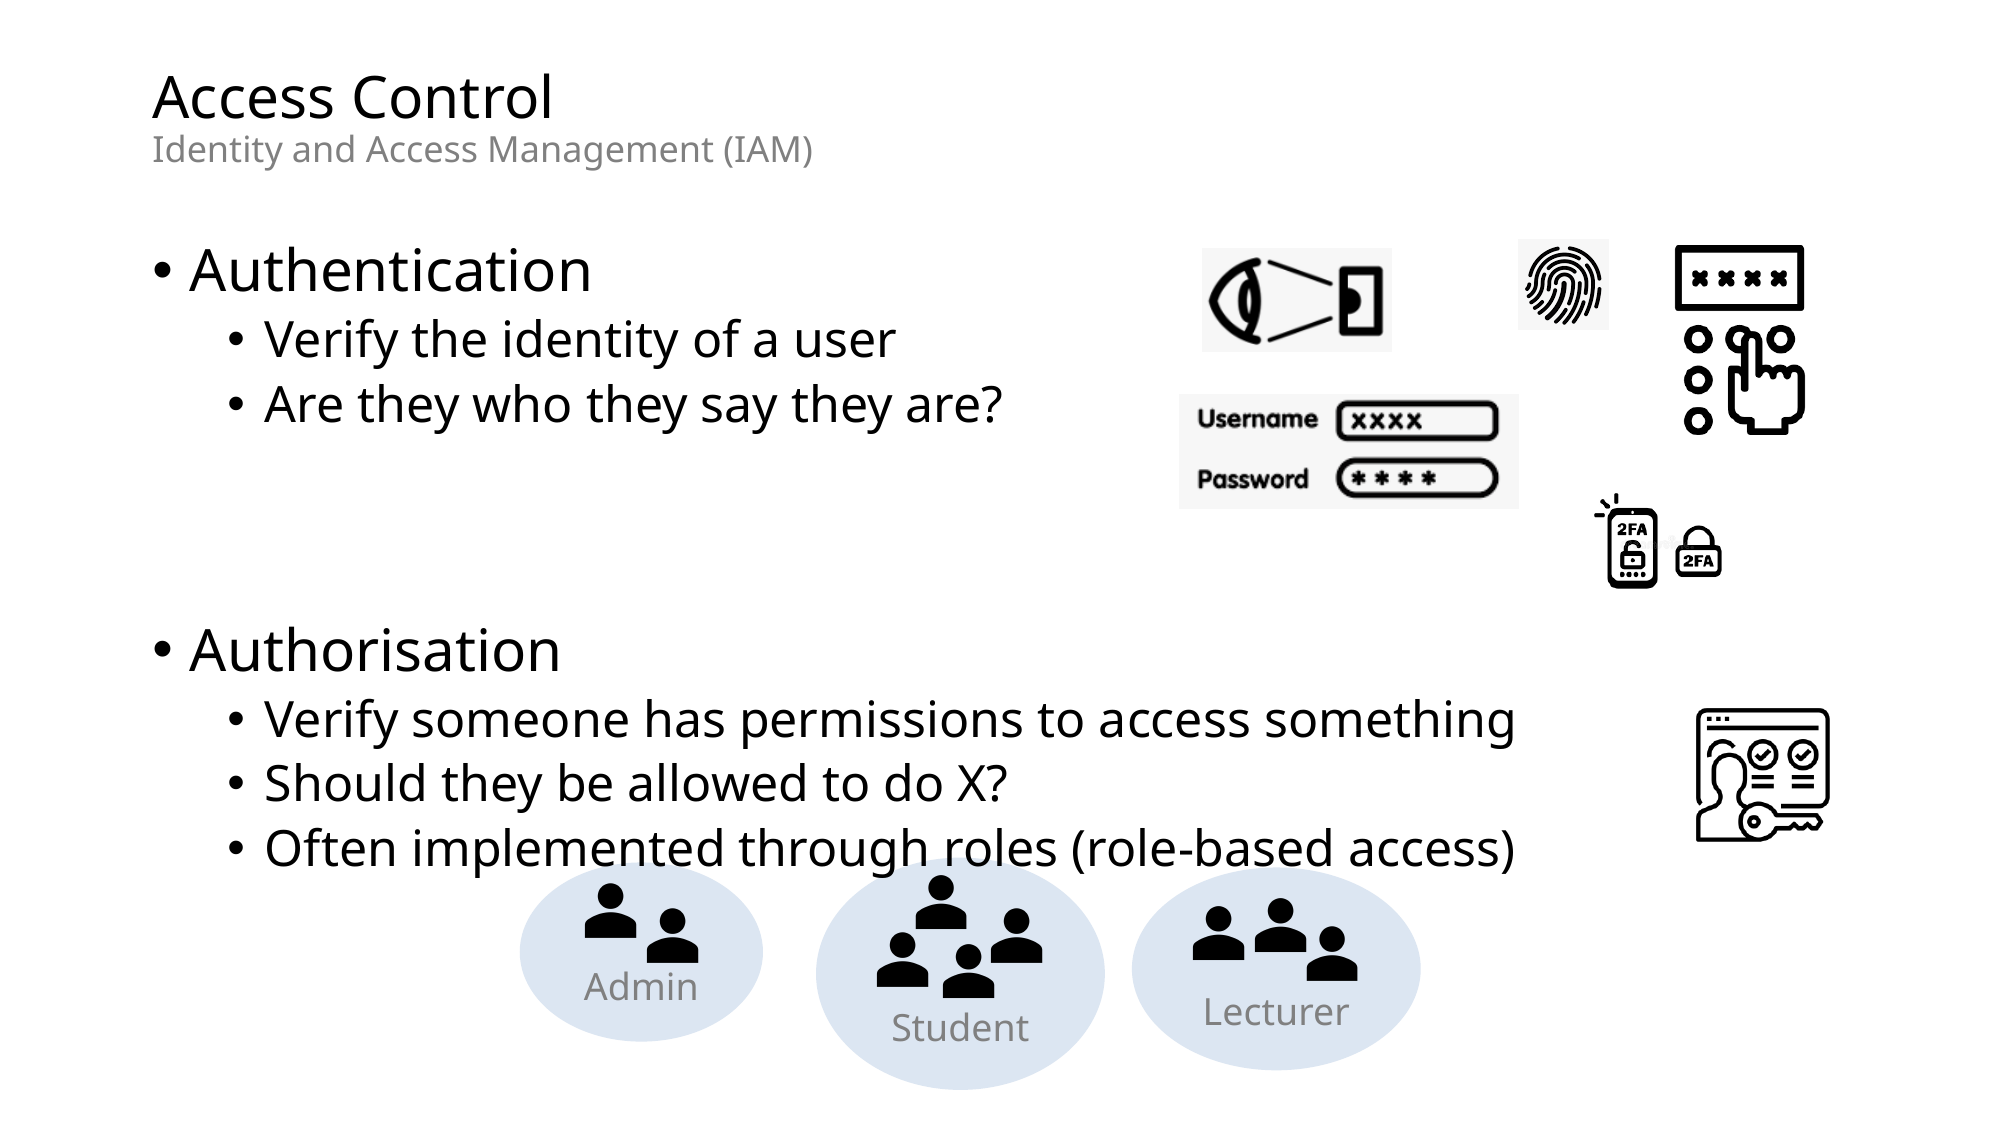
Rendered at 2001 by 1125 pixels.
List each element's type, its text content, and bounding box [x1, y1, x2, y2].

picture [864, 864, 1055, 1009]
picture [1179, 393, 1519, 509]
picture [1691, 703, 1834, 846]
text_box Admin [529, 989, 754, 1043]
text_box Lecturer [1133, 989, 1419, 1072]
picture [572, 872, 711, 974]
picture [1518, 239, 1609, 330]
text_box Student [816, 989, 1105, 1091]
picture [1202, 248, 1392, 353]
picture [1563, 446, 1753, 635]
picture [1645, 245, 1834, 435]
picture [1180, 887, 1370, 992]
title Access Control Identity and Access Management (IAM) [137, 59, 1863, 178]
list Authentication Verify the identity of a user Are they who they say they are? Authorisation Verify someone has permissions to access something Should they be allowed to do X? Often implemented through roles (role-based access) [137, 233, 1863, 989]
